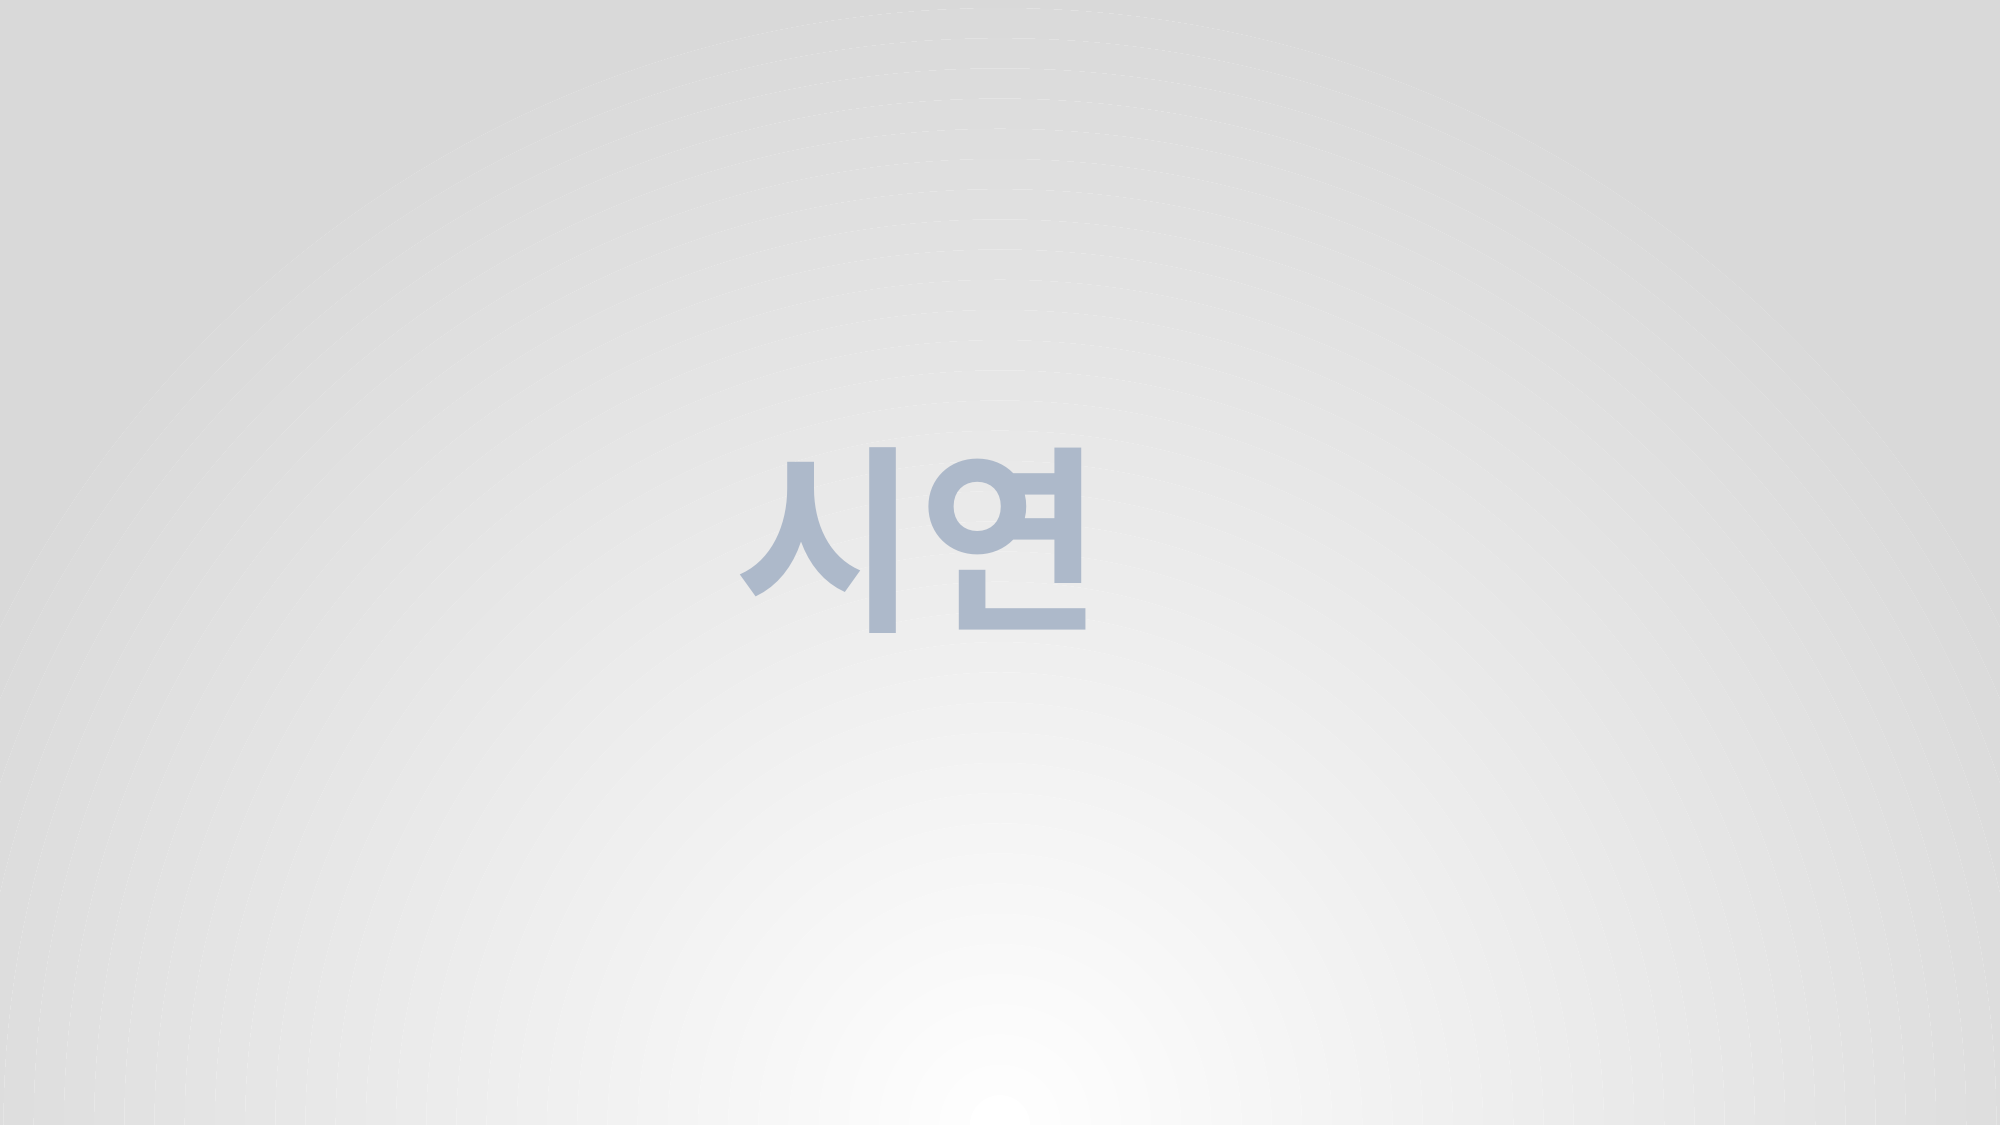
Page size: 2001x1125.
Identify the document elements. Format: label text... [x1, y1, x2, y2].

text_box 시연 [359, 408, 1478, 663]
